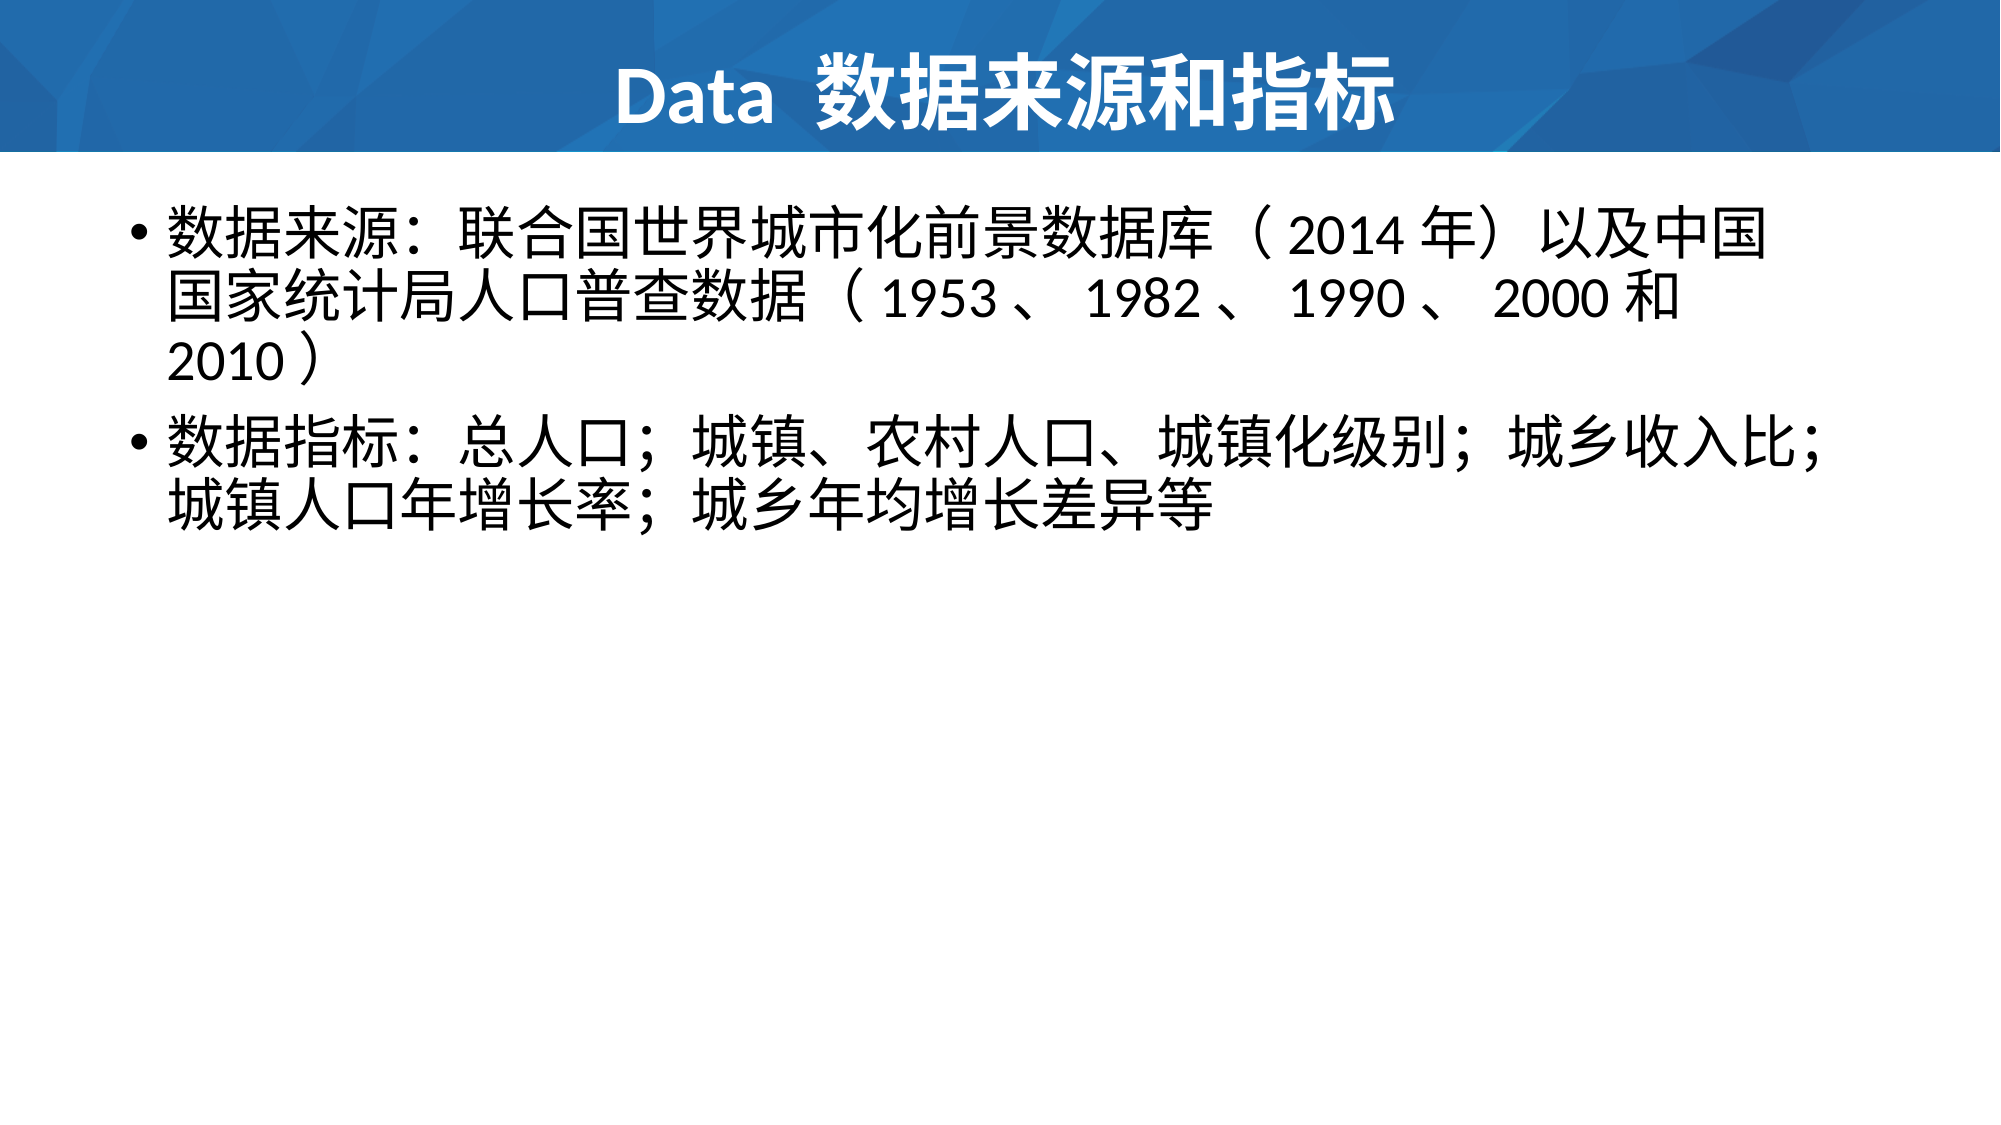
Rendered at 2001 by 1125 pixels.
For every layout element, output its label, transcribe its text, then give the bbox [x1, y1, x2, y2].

list 数据来源：联合国世界城市化前景数据库（2014年）以及中国国家统计局人口普查数据（1953、1982、1990、2000和2010） 数据指标：总人口；城镇、农村人口、城镇化级别；城乡收入比；城镇人口年增长率；城乡年均增长差异等 [114, 196, 1840, 911]
title Data 数据来源和指标 [143, 5, 1869, 149]
